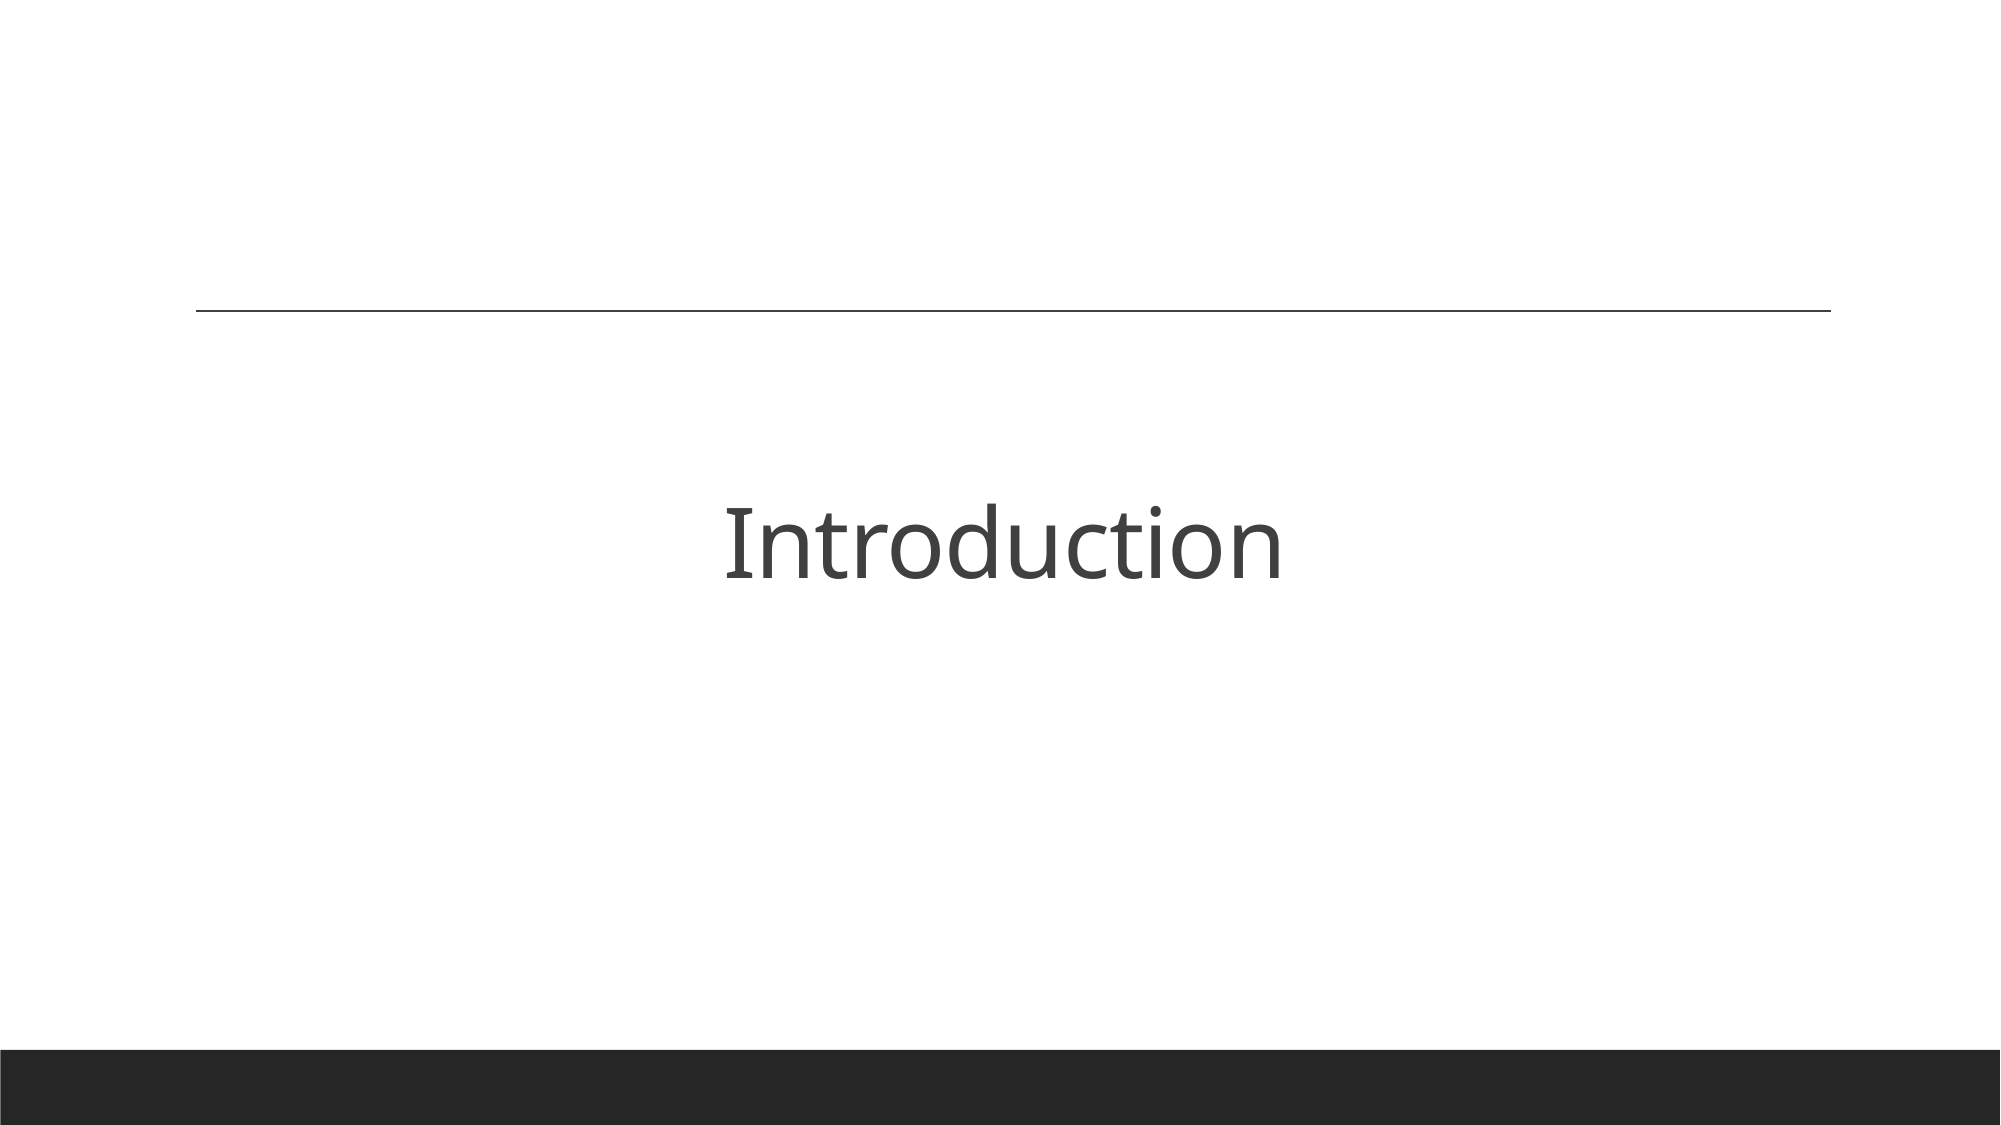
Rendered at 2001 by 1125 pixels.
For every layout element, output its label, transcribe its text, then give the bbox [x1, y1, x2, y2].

title Introduction [180, 368, 1830, 607]
